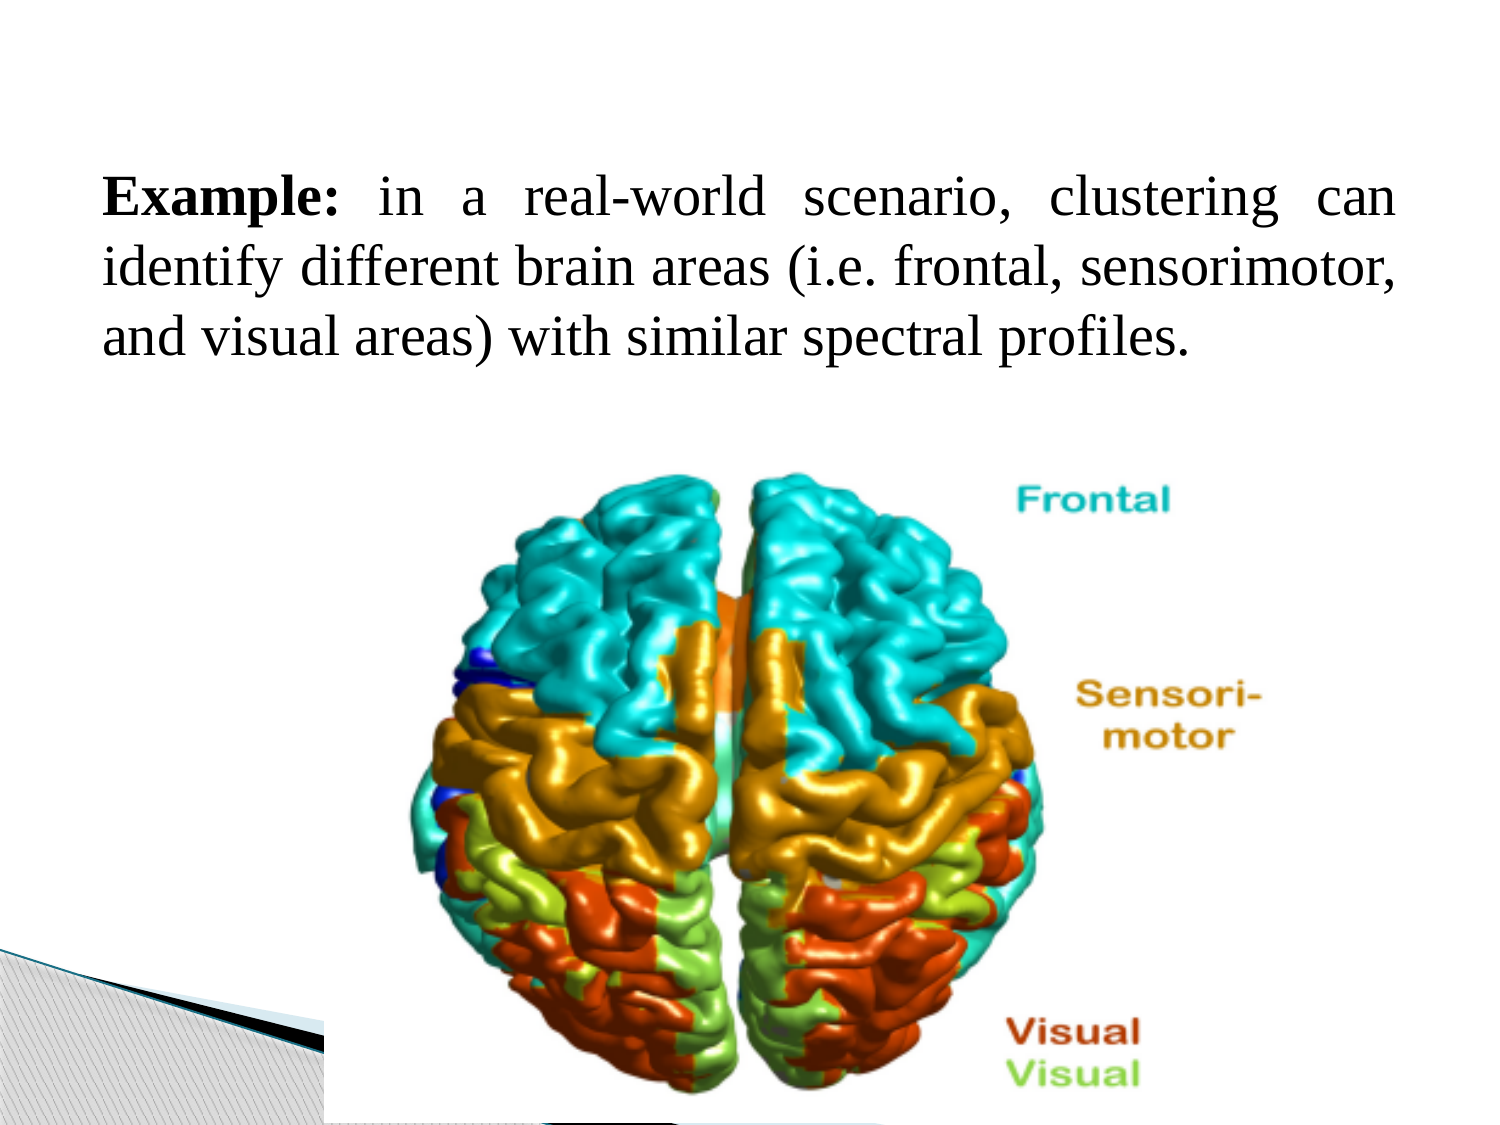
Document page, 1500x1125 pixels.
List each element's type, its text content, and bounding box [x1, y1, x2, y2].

text_box Example: in a real-world scenario, clustering can identify different brain areas (i.e. frontal, sensorimotor, and visual areas) with similar spectral profiles. [87, 149, 1413, 420]
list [324, 434, 1292, 1123]
